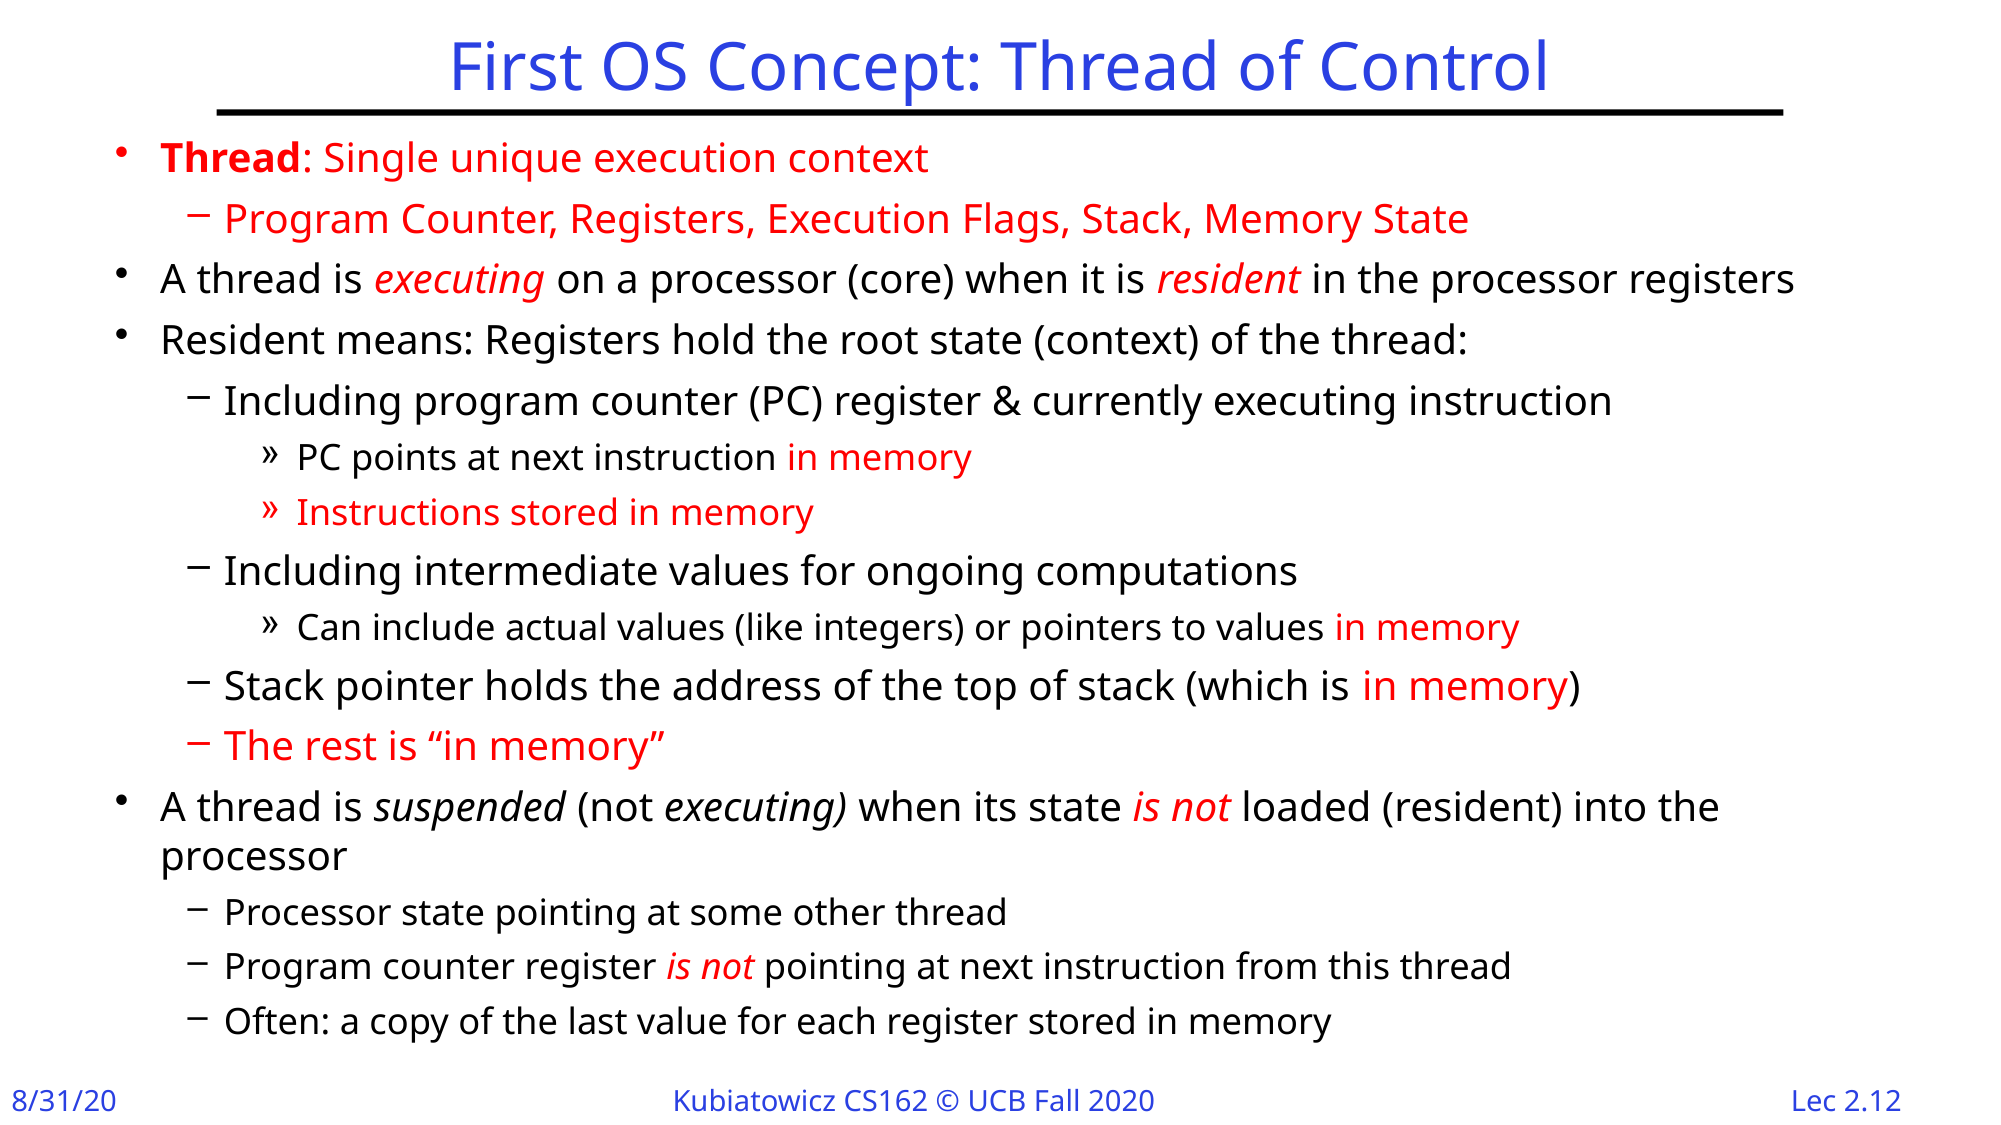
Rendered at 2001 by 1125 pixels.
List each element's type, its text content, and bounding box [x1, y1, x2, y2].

list Thread: Single unique execution context Program Counter, Registers, Execution Flags, Stack, Memory State A thread is executing on a processor (core) when it is resident in the processor registers Resident means: Registers hold the root state (context) of the thread: Including program counter (PC) register & currently executing instruction PC points at next instruction in memory Instructions stored in memory Including intermediate values for ongoing computations Can include actual values (like integers) or pointers to values in memory Stack pointer holds the address of the top of stack (which is in memory) The rest is “in memory” A thread is suspended (not executing) when its state is not loaded (resident) into the processor Processor state pointing at some other thread Program counter register is not pointing at next instruction from this thread Often: a copy of the last value for each register stored in memory [99, 125, 1813, 1075]
title First OS Concept: Thread of Control [216, 24, 1784, 113]
